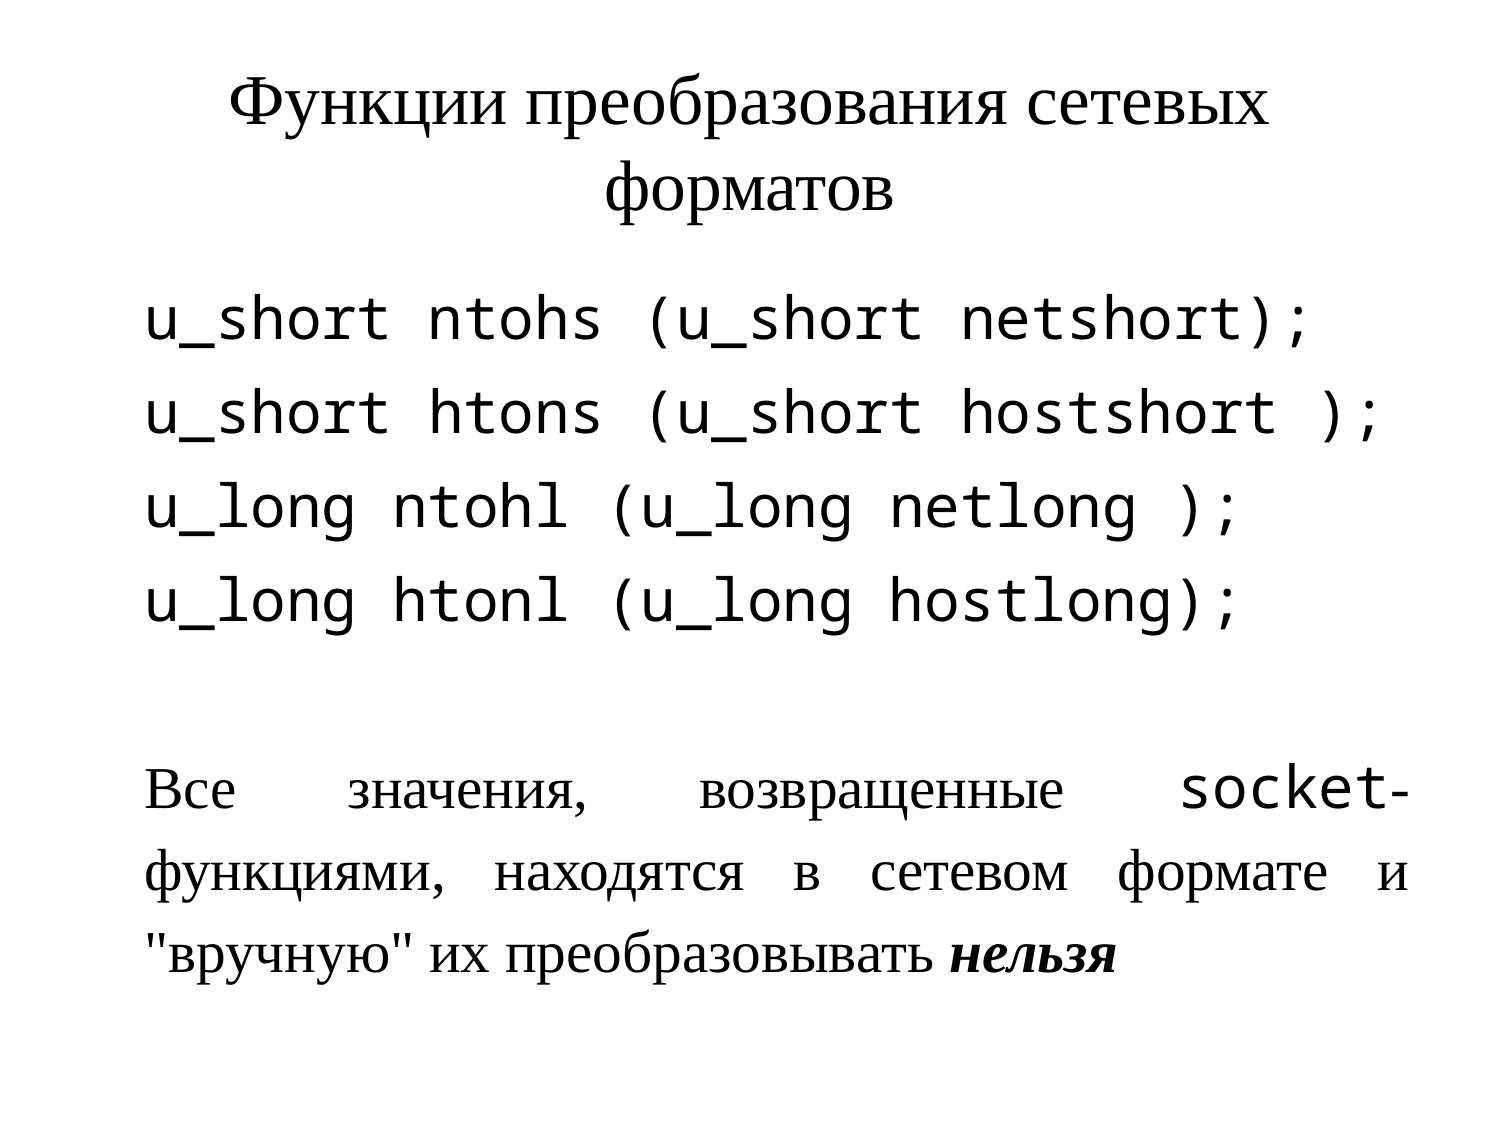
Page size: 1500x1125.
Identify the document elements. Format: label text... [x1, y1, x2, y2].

title Функции преобразования сетевых форматов [75, 45, 1425, 233]
list u_short ntohs (u_short netshort); u_short htons (u_short hostshort ); u_long ntohl (u_long netlong ); u_long htonl (u_long hostlong); Bсе значения, возвращенные socket-функциями, находятся в сетевом формате и "вручную" их преобразовывать нельзя [75, 262, 1425, 1005]
